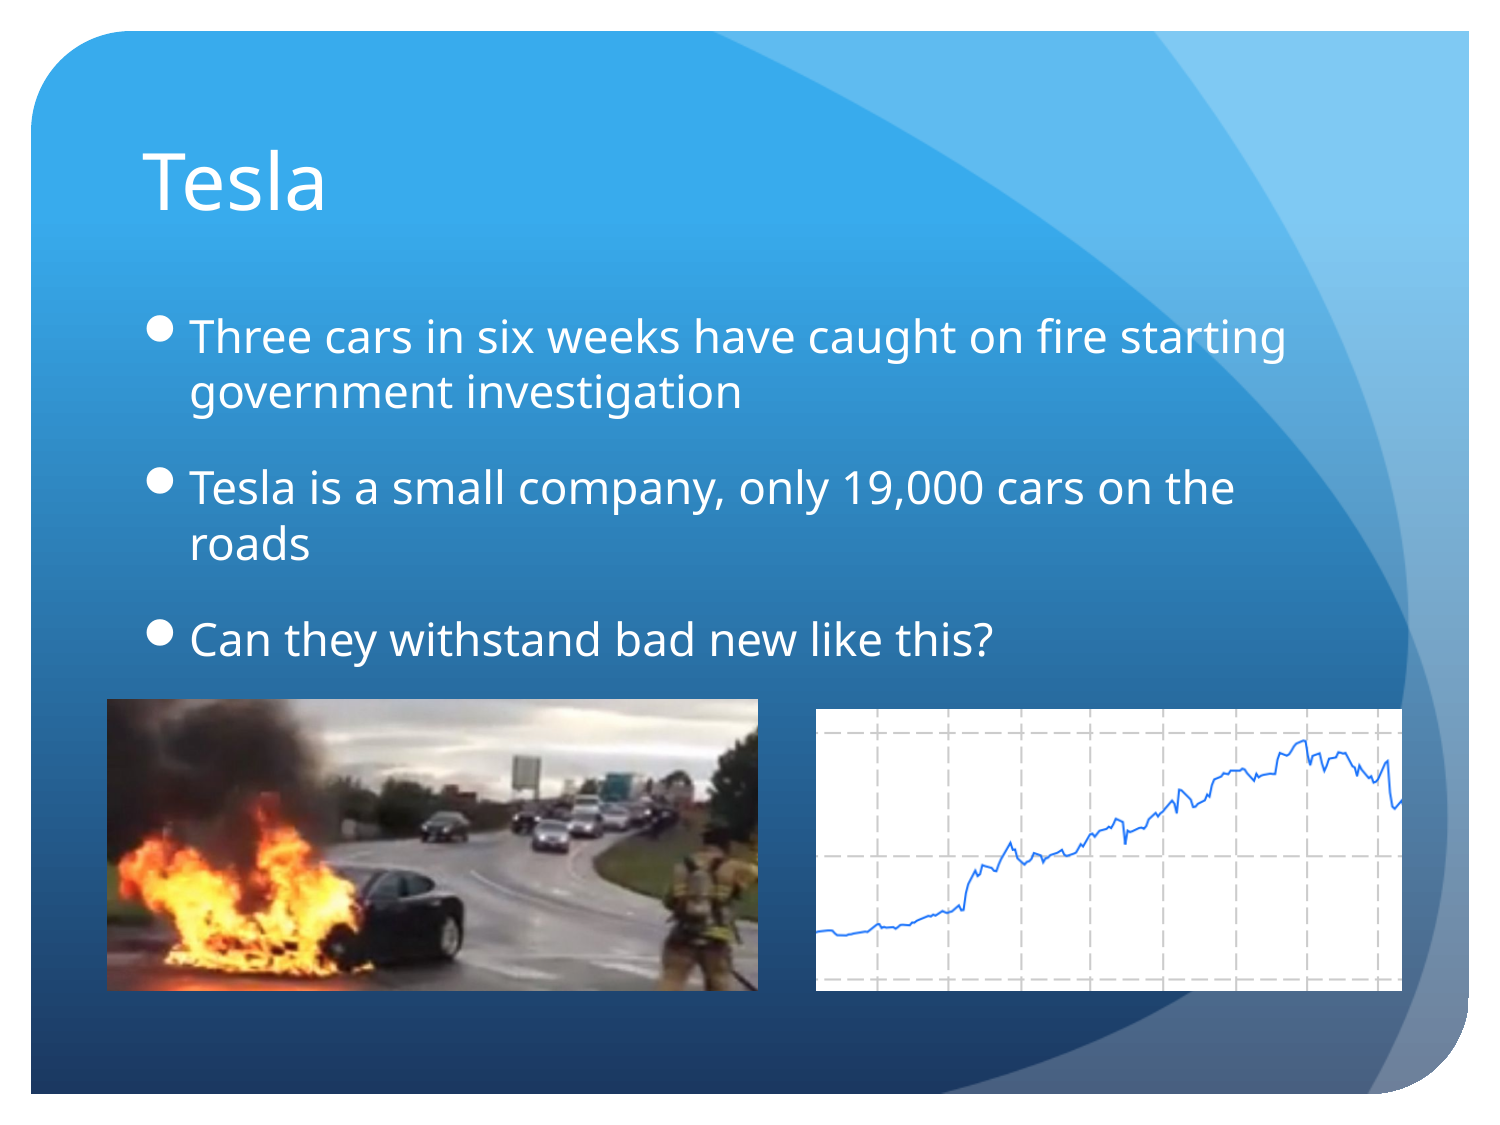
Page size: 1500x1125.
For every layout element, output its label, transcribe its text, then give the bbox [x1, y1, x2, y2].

picture [24, 30, 1473, 1094]
list Three cars in six weeks have caught on fire starting government investigation Tesla is a small company, only 19,000 cars on the roads Can they withstand bad new like this? [127, 299, 1372, 991]
title Tesla [127, 62, 1372, 234]
